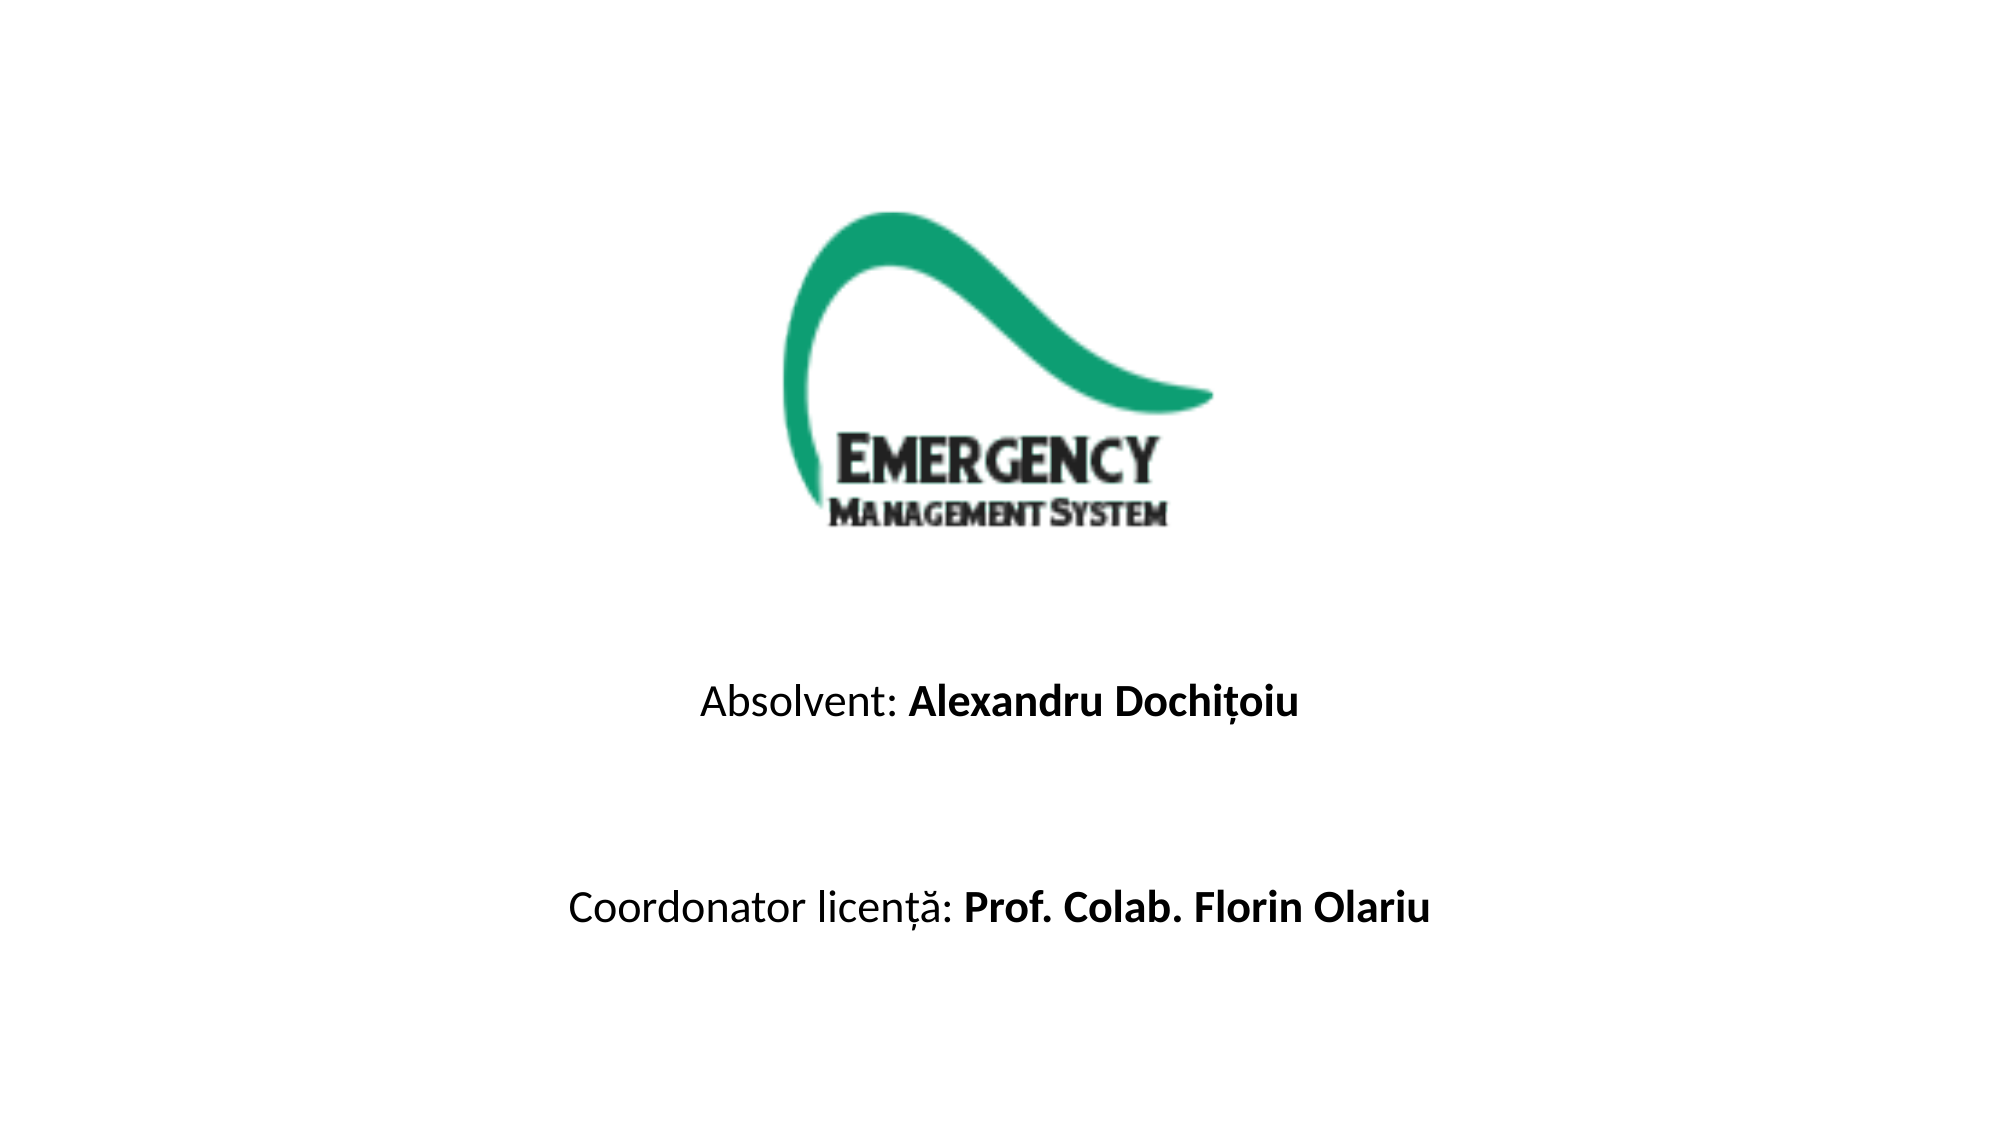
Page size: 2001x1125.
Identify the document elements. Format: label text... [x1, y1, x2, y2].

picture [748, 184, 1251, 557]
subtitle Absolvent: Alexandru Dochițoiu Coordonator licență: Prof. Colab. Florin Olariu [249, 669, 1750, 941]
title [249, 184, 1750, 576]
